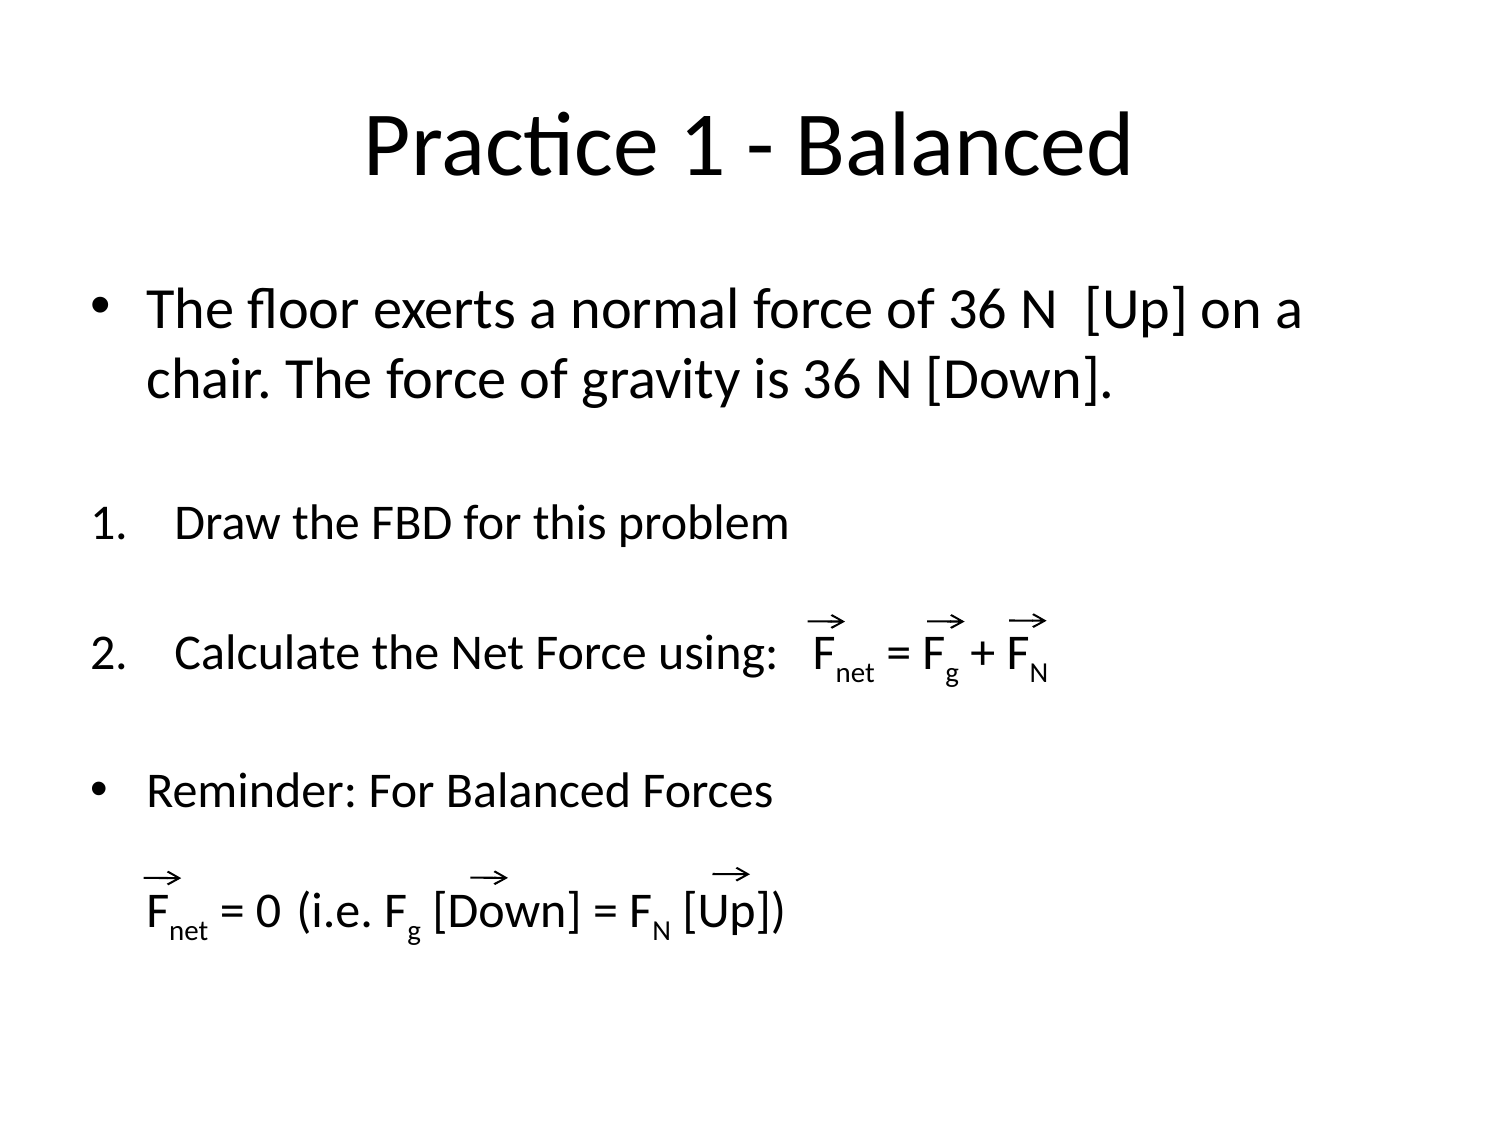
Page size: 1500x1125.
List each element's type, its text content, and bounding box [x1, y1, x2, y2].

list The floor exerts a normal force of 36 N [Up] on a chair. The force of gravity is 36 N [Down]. Draw the FBD for this problem Calculate the Net Force using: Fnet = Fg + FN Reminder: For Balanced Forces Fnet = 0 (i.e. Fg [Down] = FN [Up]) [75, 262, 1425, 1005]
title Practice 1 - Balanced [75, 45, 1425, 233]
